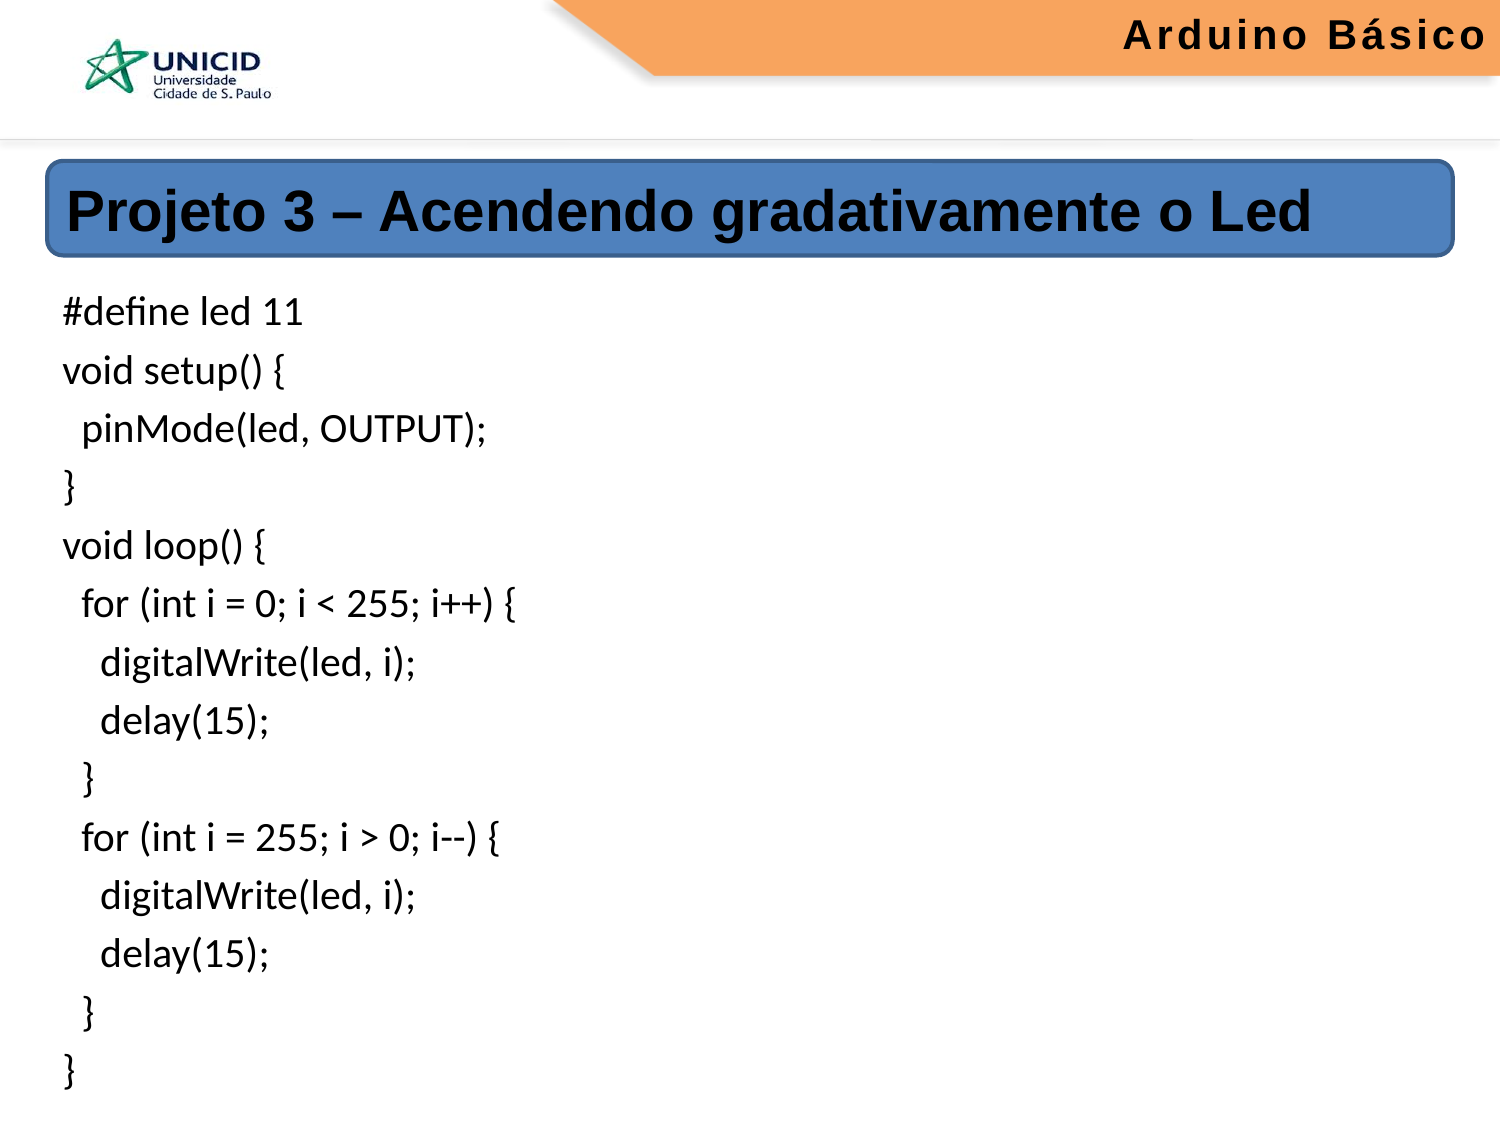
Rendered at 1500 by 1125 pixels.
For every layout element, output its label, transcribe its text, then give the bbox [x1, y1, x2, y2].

picture [538, 0, 1500, 88]
text_box Projeto 3 – Acendendo gradativamente o Led [45, 158, 1455, 258]
list #define led 11 void setup() { pinMode(led, OUTPUT); } void loop() { for (int i = 0; i < 255; i++) { digitalWrite(led, i); delay(15); } for (int i = 255; i > 0; i--) { digitalWrite(led, i); delay(15); } } [47, 276, 1453, 1125]
picture [39, 20, 329, 120]
